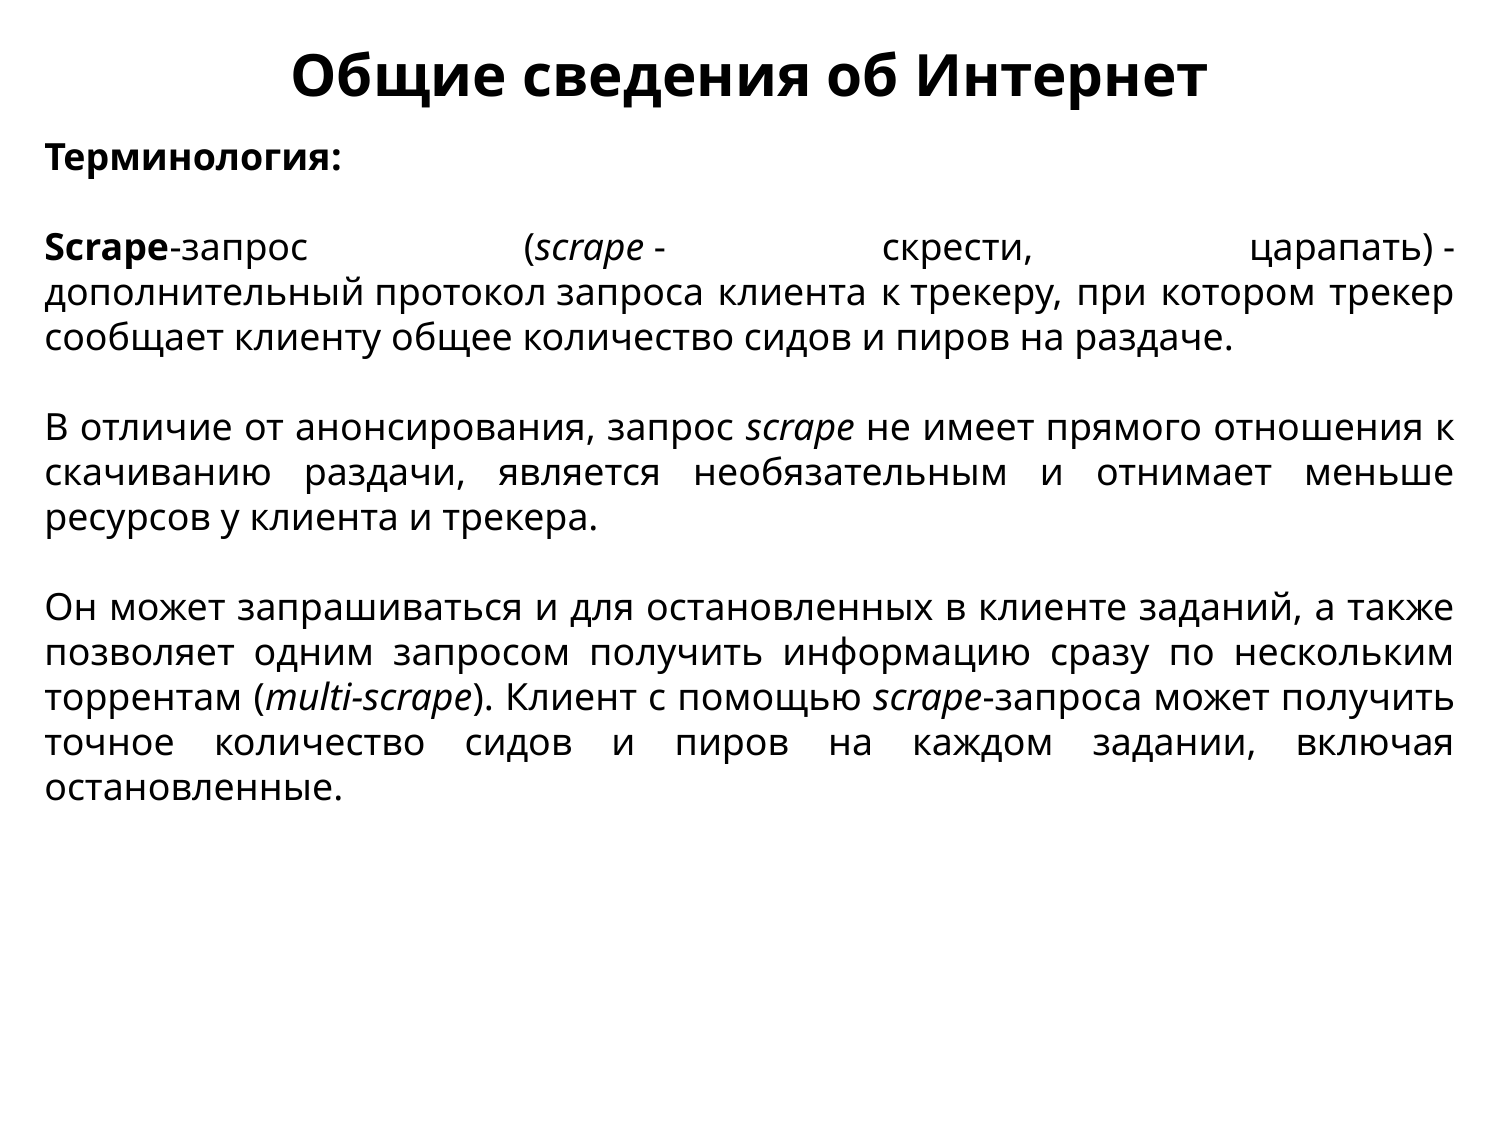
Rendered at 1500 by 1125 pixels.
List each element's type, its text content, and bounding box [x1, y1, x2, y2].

text_box Терминология: Scrape-запрос (scrape - скрести, царапать) - дополнительный протокол запроса клиента к трекеру, при котором трекер сообщает клиенту общее количество сидов и пиров на раздаче. В отличие от анонсирования, запрос scrape не имеет прямого отношения к скачиванию раздачи, является необязательным и отнимает меньше ресурсов у клиента и трекера. Он может запрашиваться и для остановленных в клиенте заданий, а также позволяет одним запросом получить информацию сразу по нескольким торрентам (multi-scrape). Клиент с помощью scrape-запроса может получить точное количество сидов и пиров на каждом задании, включая остановленные. [29, 125, 1471, 816]
text_box Общие сведения об Интернет [17, 30, 1483, 116]
